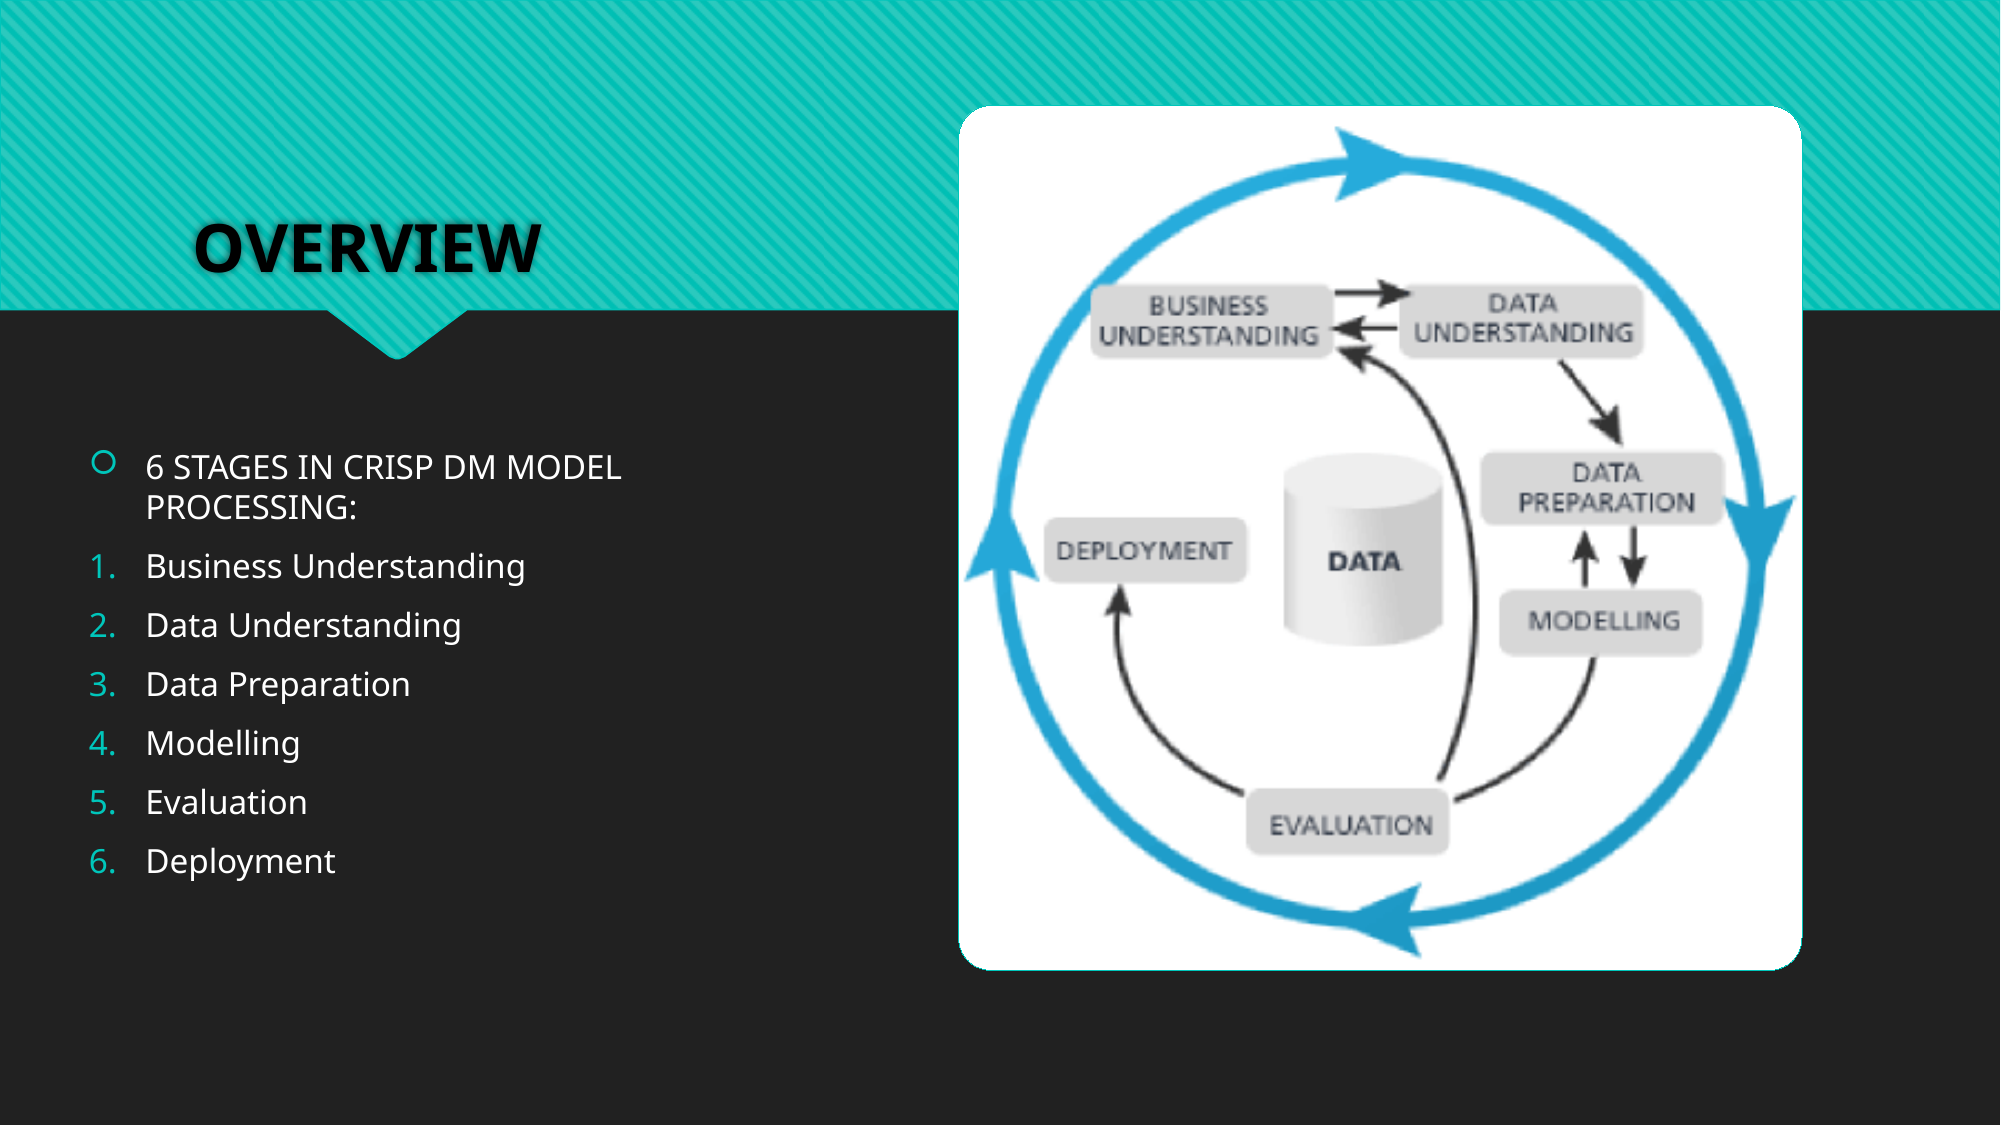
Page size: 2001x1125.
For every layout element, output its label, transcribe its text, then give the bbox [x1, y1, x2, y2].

title OVERVIEW [74, 75, 661, 294]
picture [958, 105, 1803, 971]
text_box 6 STAGES IN CRISP DM MODEL PROCESSING: Business Understanding Data Understanding Data Preparation Modelling Evaluation Deployment [74, 335, 661, 992]
